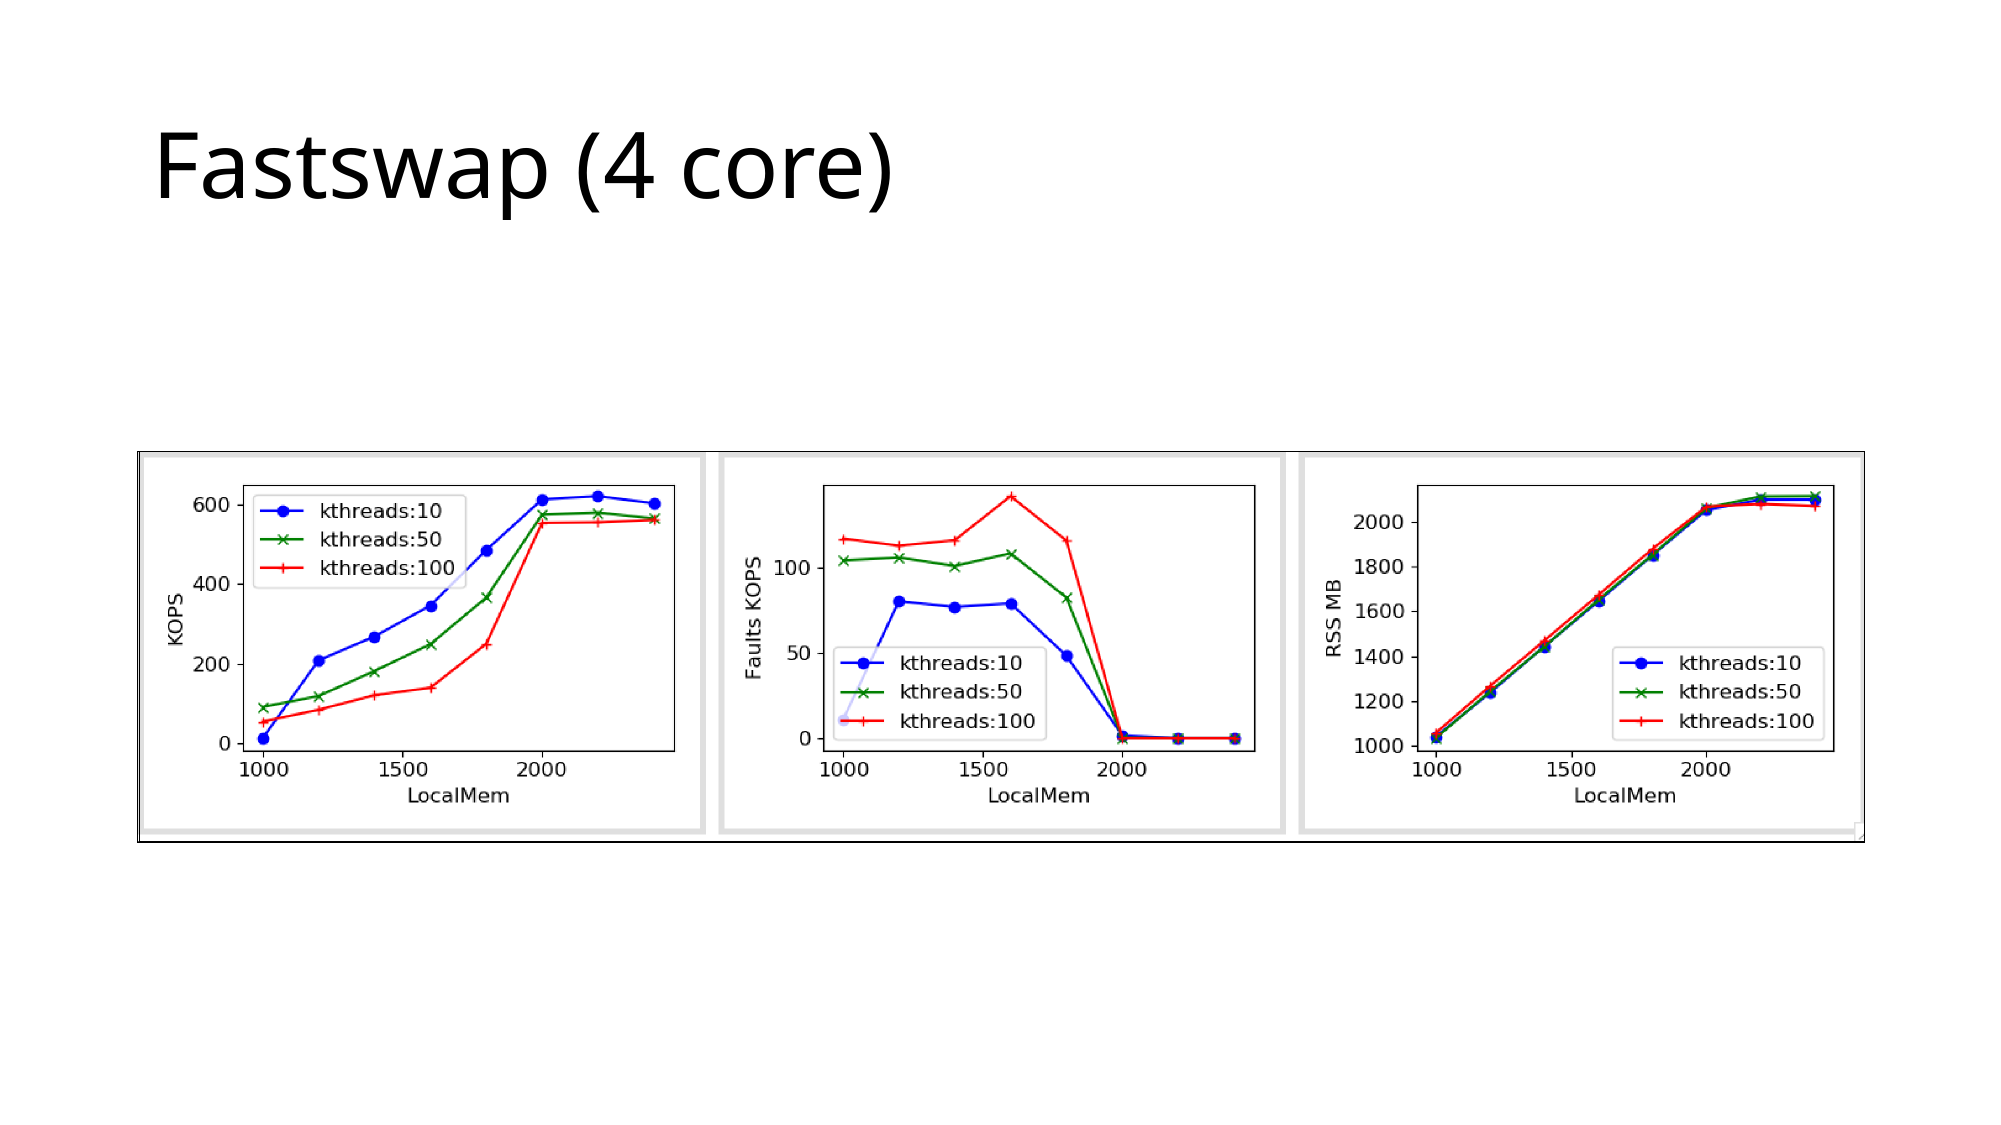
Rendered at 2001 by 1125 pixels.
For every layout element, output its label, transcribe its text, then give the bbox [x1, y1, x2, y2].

title Fastswap (4 core) [137, 59, 1863, 278]
picture [137, 451, 1865, 843]
